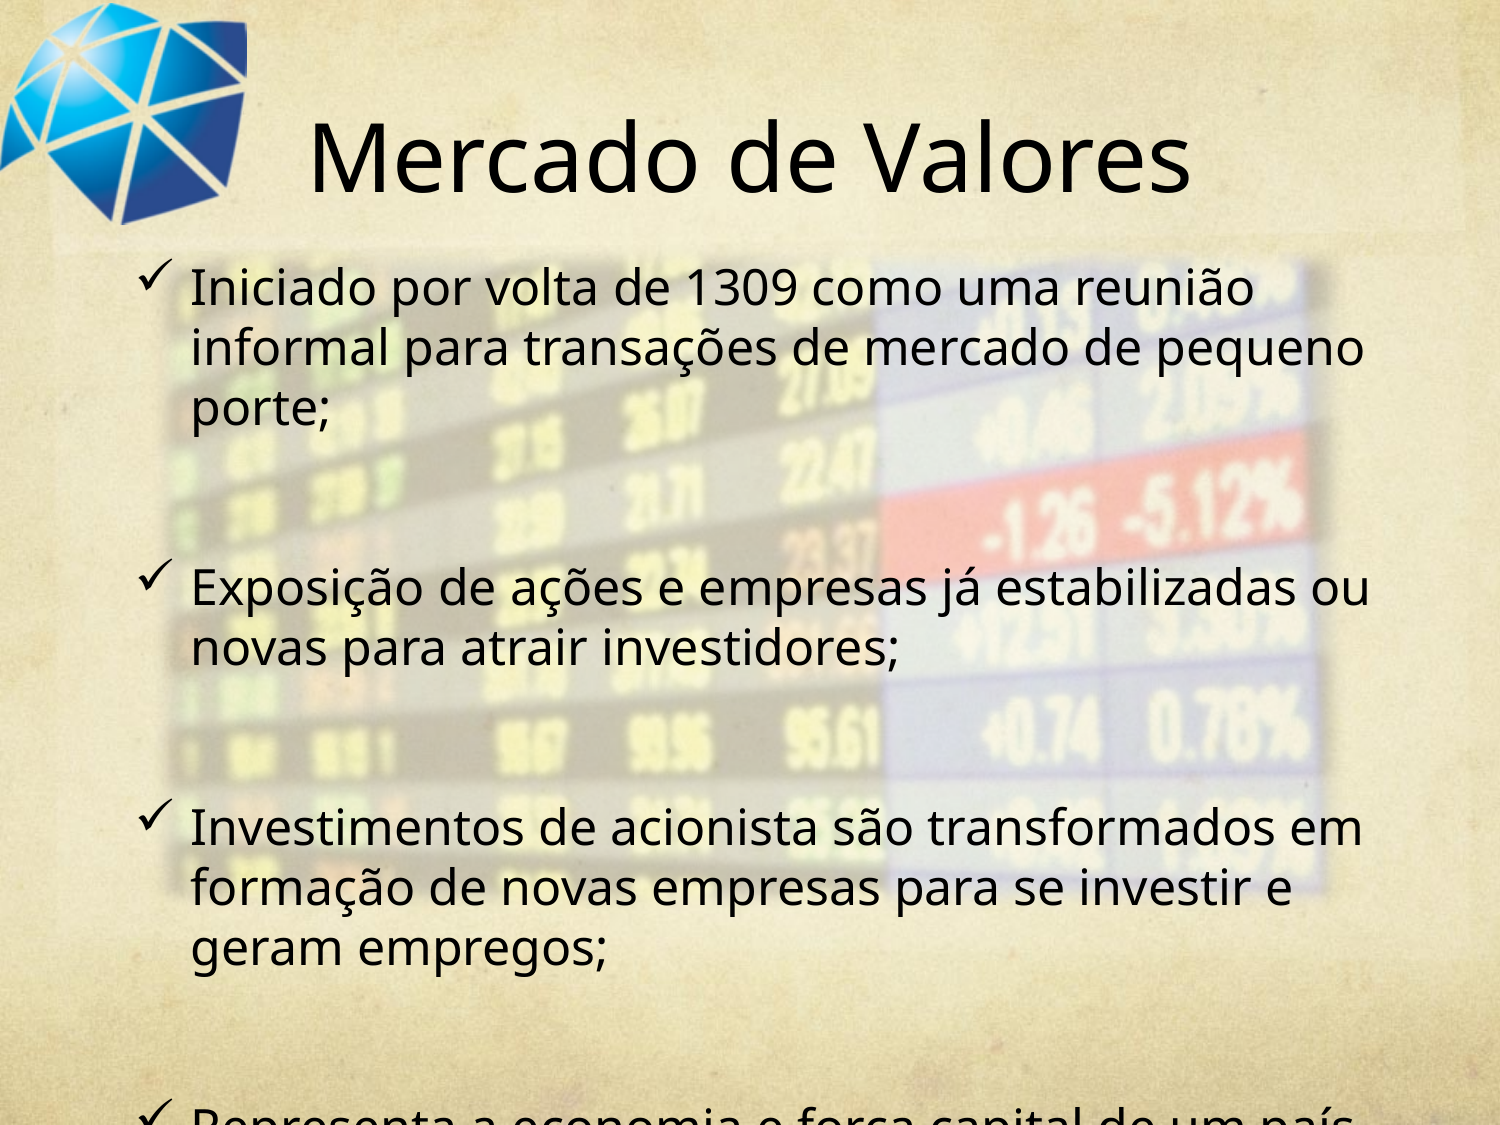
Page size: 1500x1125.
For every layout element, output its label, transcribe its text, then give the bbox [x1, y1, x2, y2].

picture [0, 0, 1500, 1125]
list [149, 245, 1351, 912]
text_box Iniciado por volta de 1309 como uma reunião informal para transações de mercado de pequeno porte; Exposição de ações e empresas já estabilizadas ou novas para atrair investidores; Investimentos de acionista são transformados em formação de novas empresas para se investir e geram empregos; Representa a economia e força capital de um país. [119, 248, 1388, 1125]
title Mercado de Valores [150, 82, 1350, 225]
